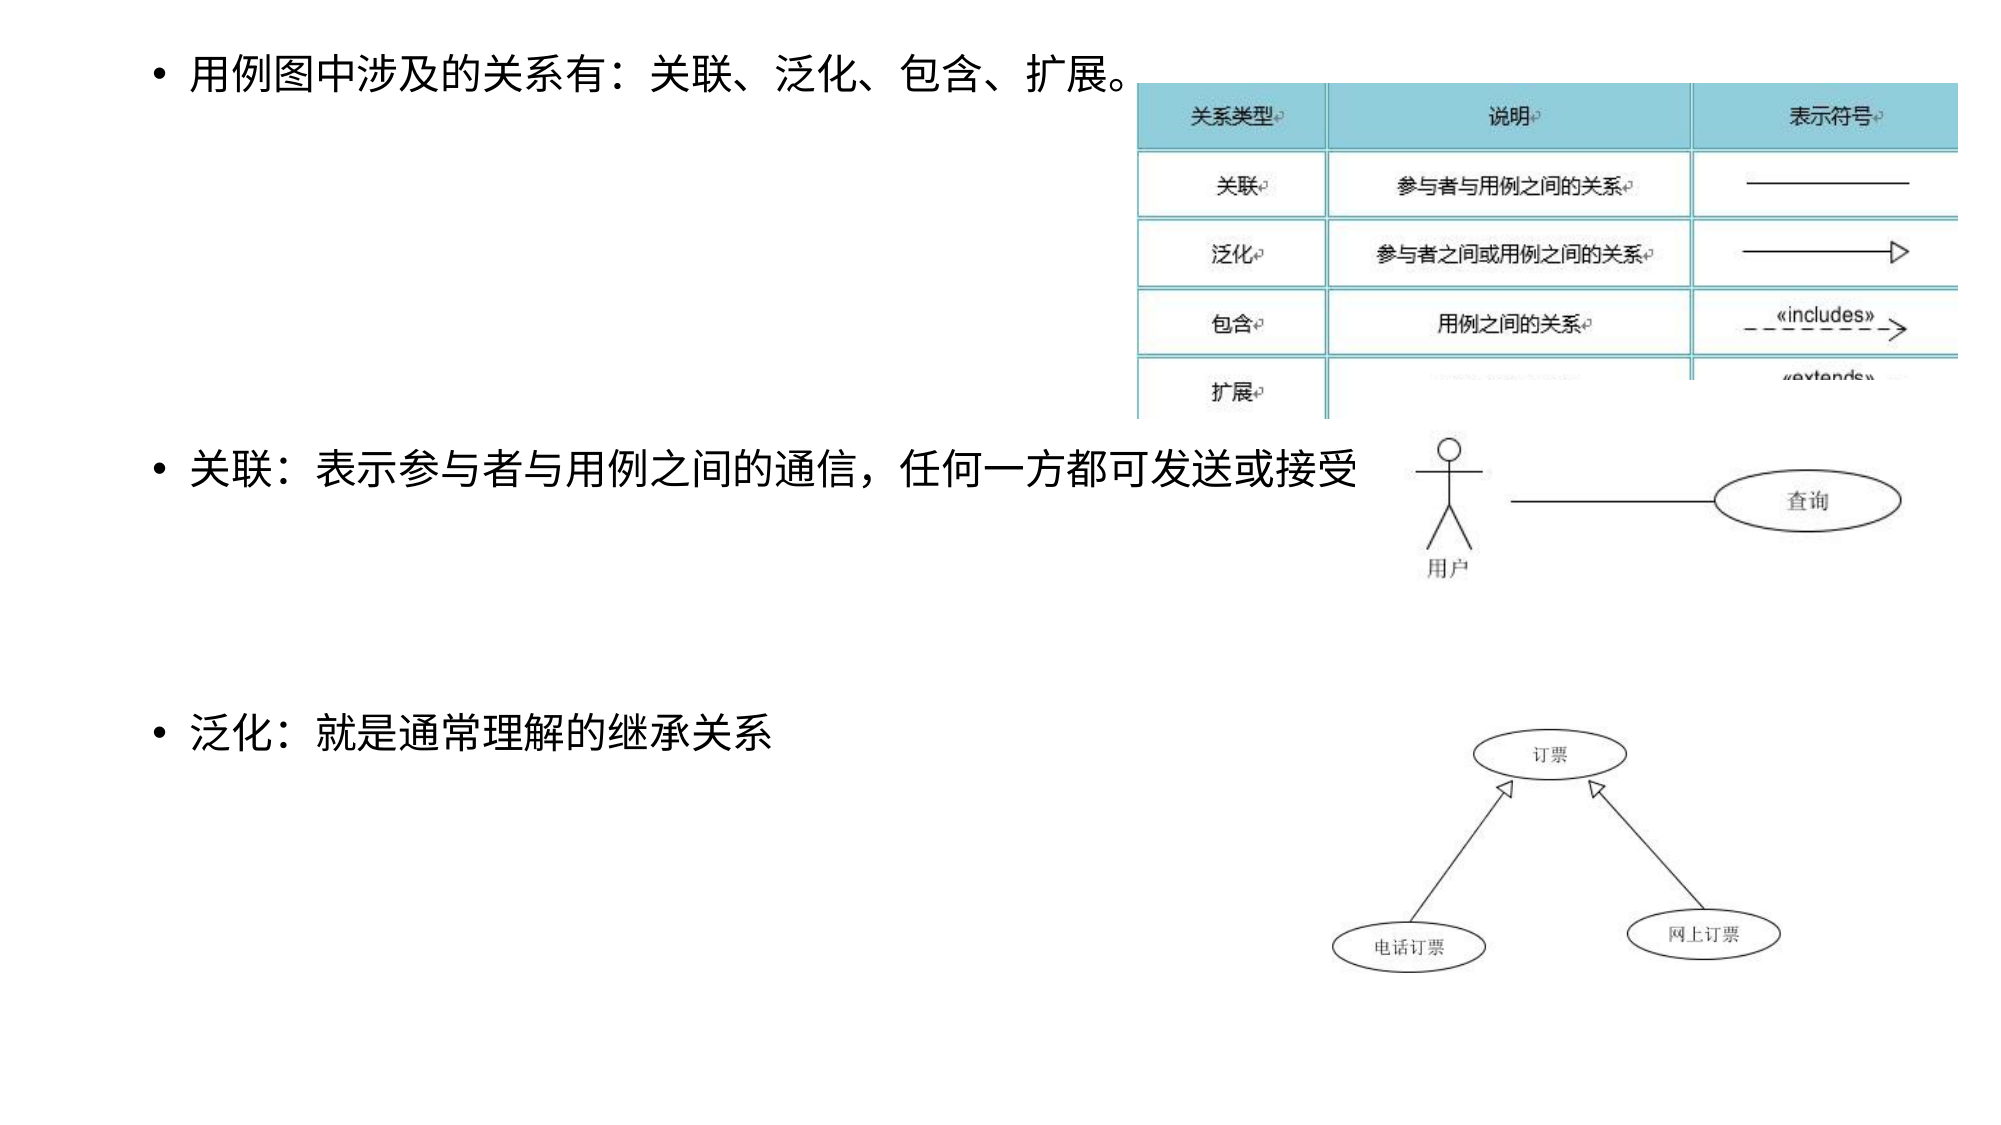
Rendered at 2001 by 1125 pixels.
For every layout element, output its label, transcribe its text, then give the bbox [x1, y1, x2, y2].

picture [1136, 83, 1958, 594]
picture [1331, 706, 1795, 982]
list 用例图中涉及的关系有：关联、泛化、包含、扩展。 关联：表示参与者与用例之间的通信，任何一方都可发送或接受消息。 泛化：就是通常理解的继承关系 [137, 45, 1863, 1014]
